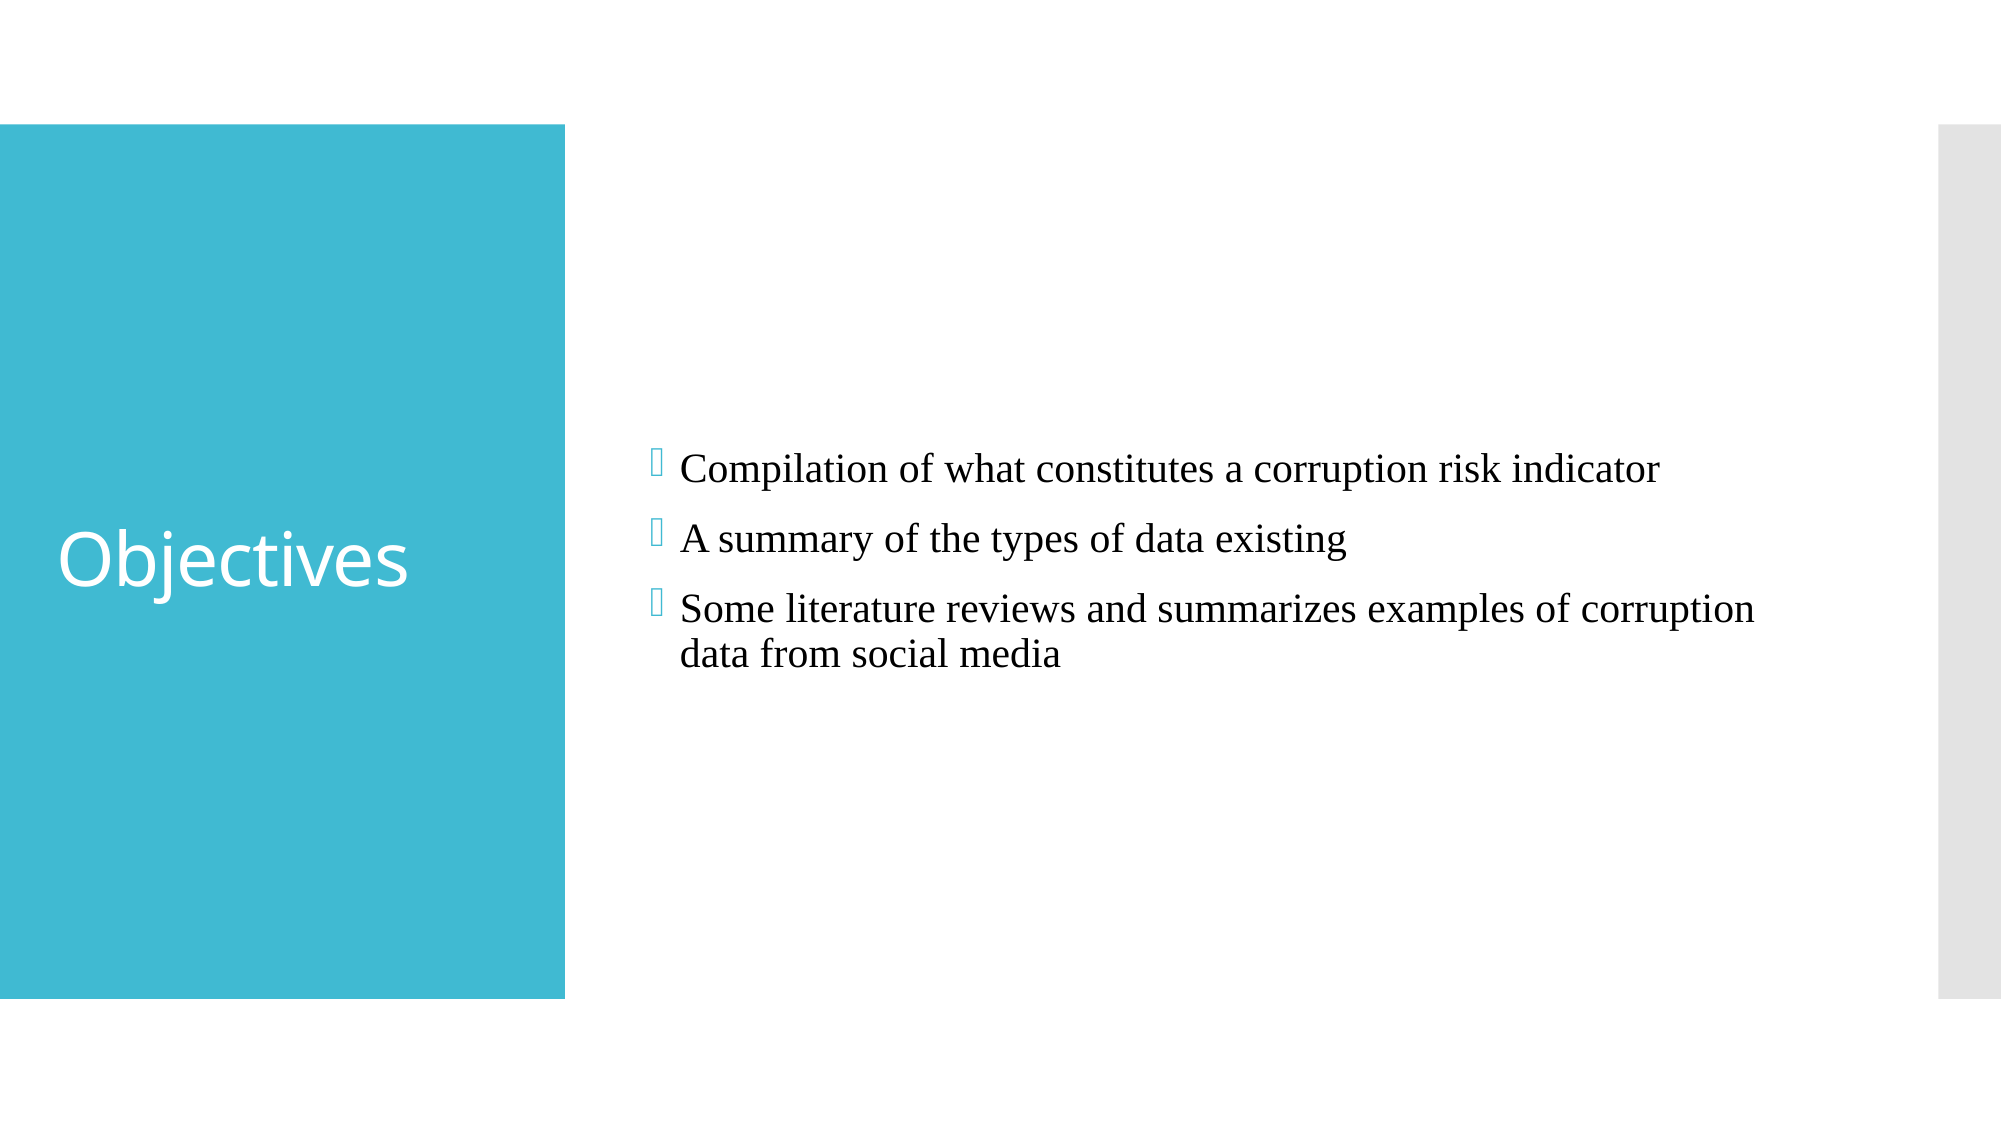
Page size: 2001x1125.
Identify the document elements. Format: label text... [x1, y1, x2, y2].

title Objectives [41, 184, 525, 940]
list Compilation of what constitutes a corruption risk indicator A summary of the types of data existing Some literature reviews and summarizes examples of corruption data from social media [634, 141, 1835, 982]
